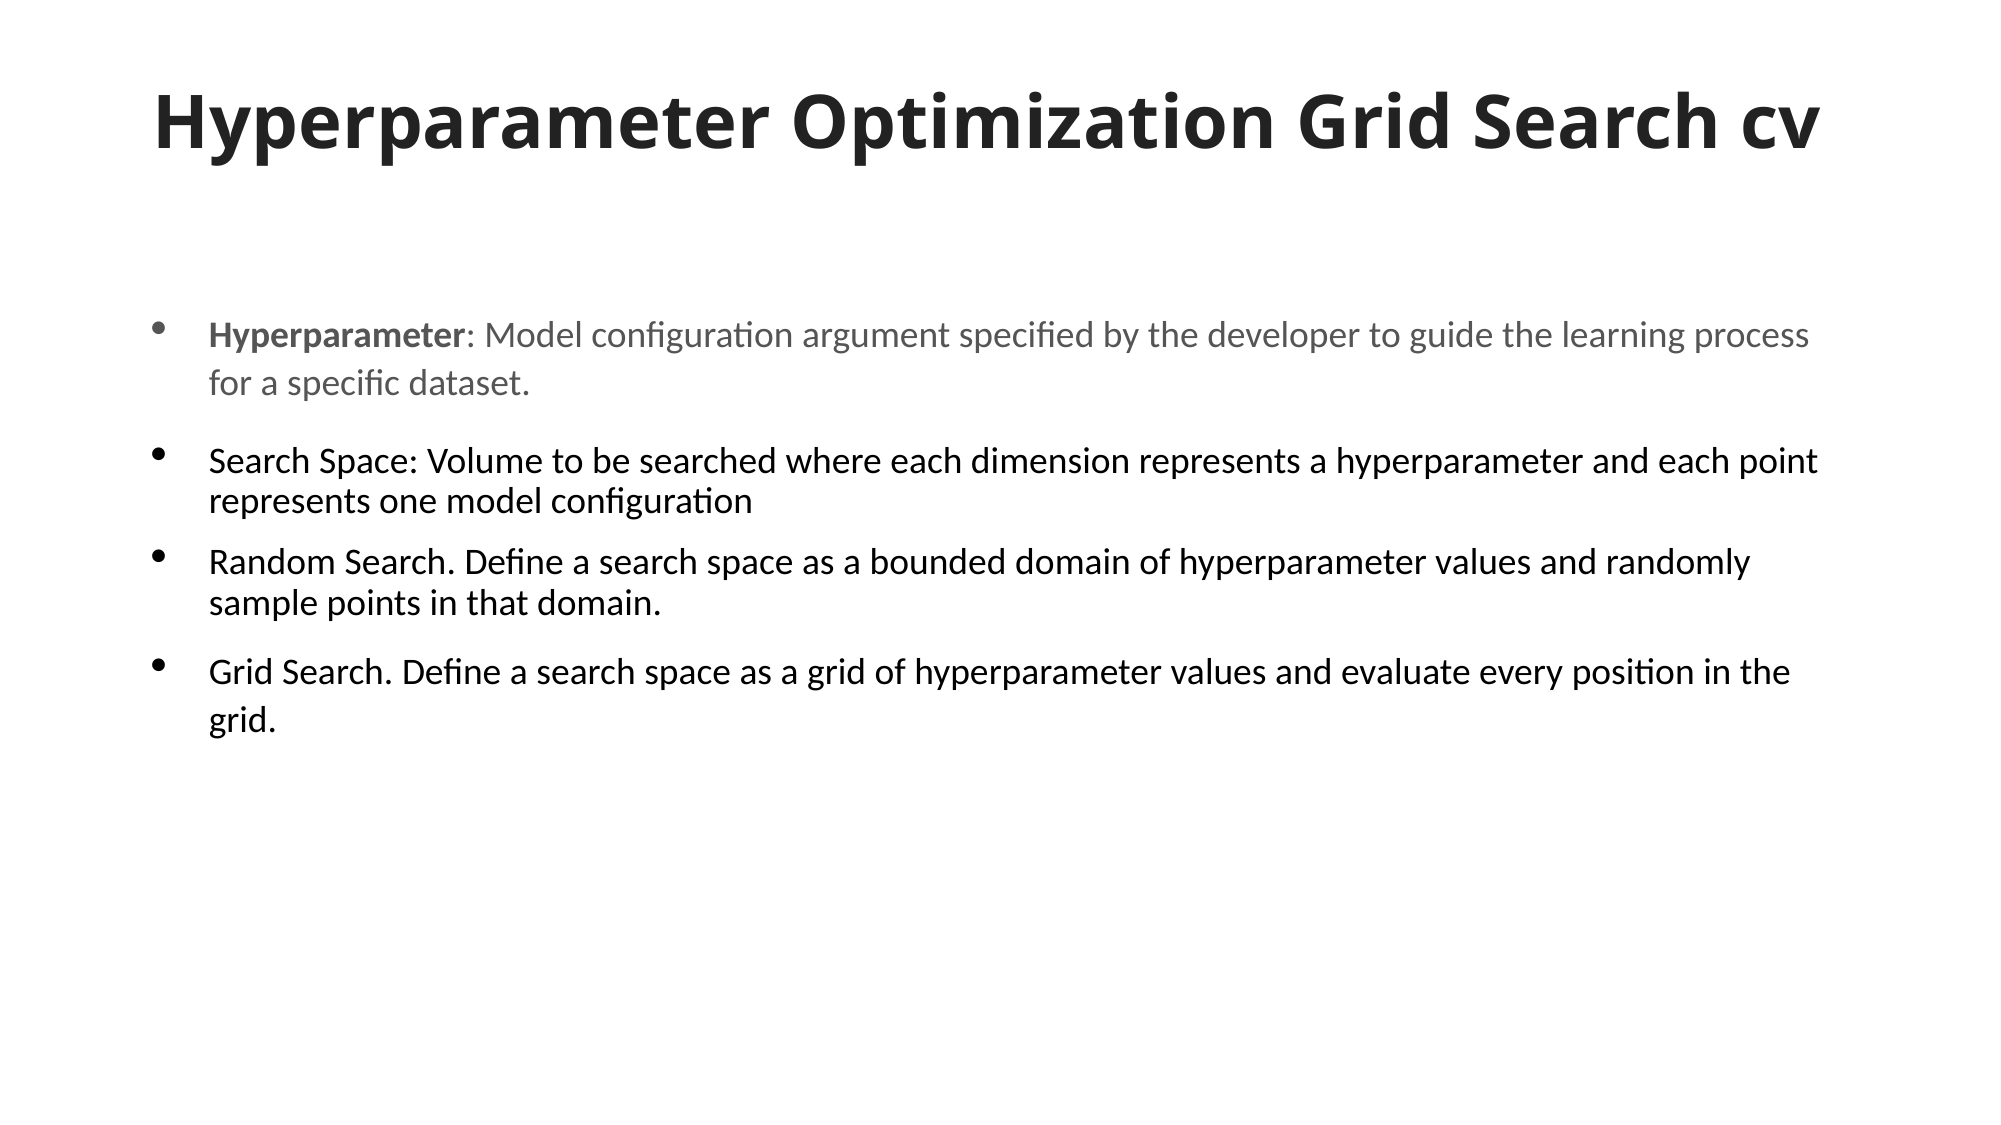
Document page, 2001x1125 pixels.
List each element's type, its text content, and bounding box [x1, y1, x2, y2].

title Hyperparameter Optimization Grid Search cv [137, 59, 1863, 278]
list Hyperparameter: Model configuration argument specified by the developer to guide the learning process for a specific dataset. Search Space: Volume to be searched where each dimension represents a hyperparameter and each point represents one model configuration Random Search. Define a search space as a bounded domain of hyperparameter values and randomly sample points in that domain. Grid Search. Define a search space as a grid of hyperparameter values and evaluate every position in the grid. [137, 299, 1863, 1014]
